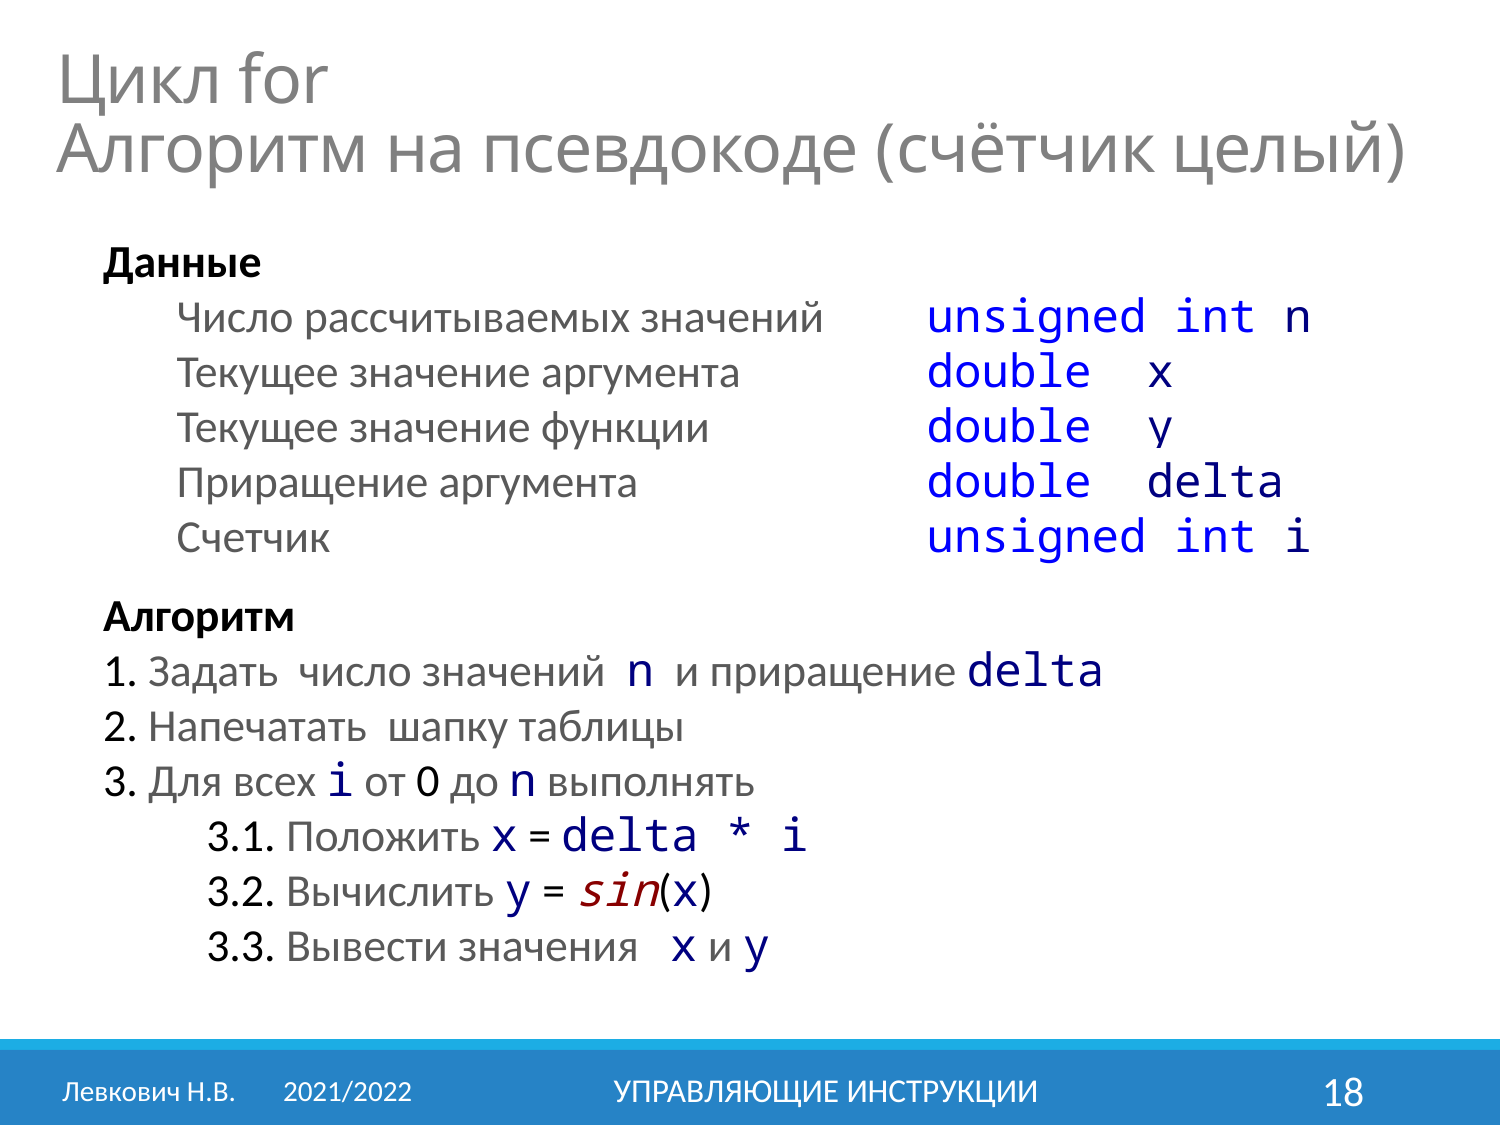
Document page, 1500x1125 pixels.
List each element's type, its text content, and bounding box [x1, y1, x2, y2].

footer Управляющие инструкции [453, 1059, 1199, 1120]
slide_number Левкович Н.В. 2021/2022 [47, 1059, 440, 1120]
text_box Данные Число рассчитываемых значений unsigned int n Текущее значение аргумента double x Текущее значение функции double y Приращение аргумента double delta Счетчик unsigned int i Алгоритм Задать число значений n и приращение delta Напечатать шапку таблицы Для всех i от 0 до n выполнять 3.1. Положить x = delta * i 3.2. Вычислить y = sin(x) 3.3. Вывести значения x и y [88, 223, 1405, 979]
text_box Цикл for Алгоритм на псевдокоде (счётчик целый) [41, 30, 1471, 204]
slide_number 18 [1218, 1059, 1380, 1120]
